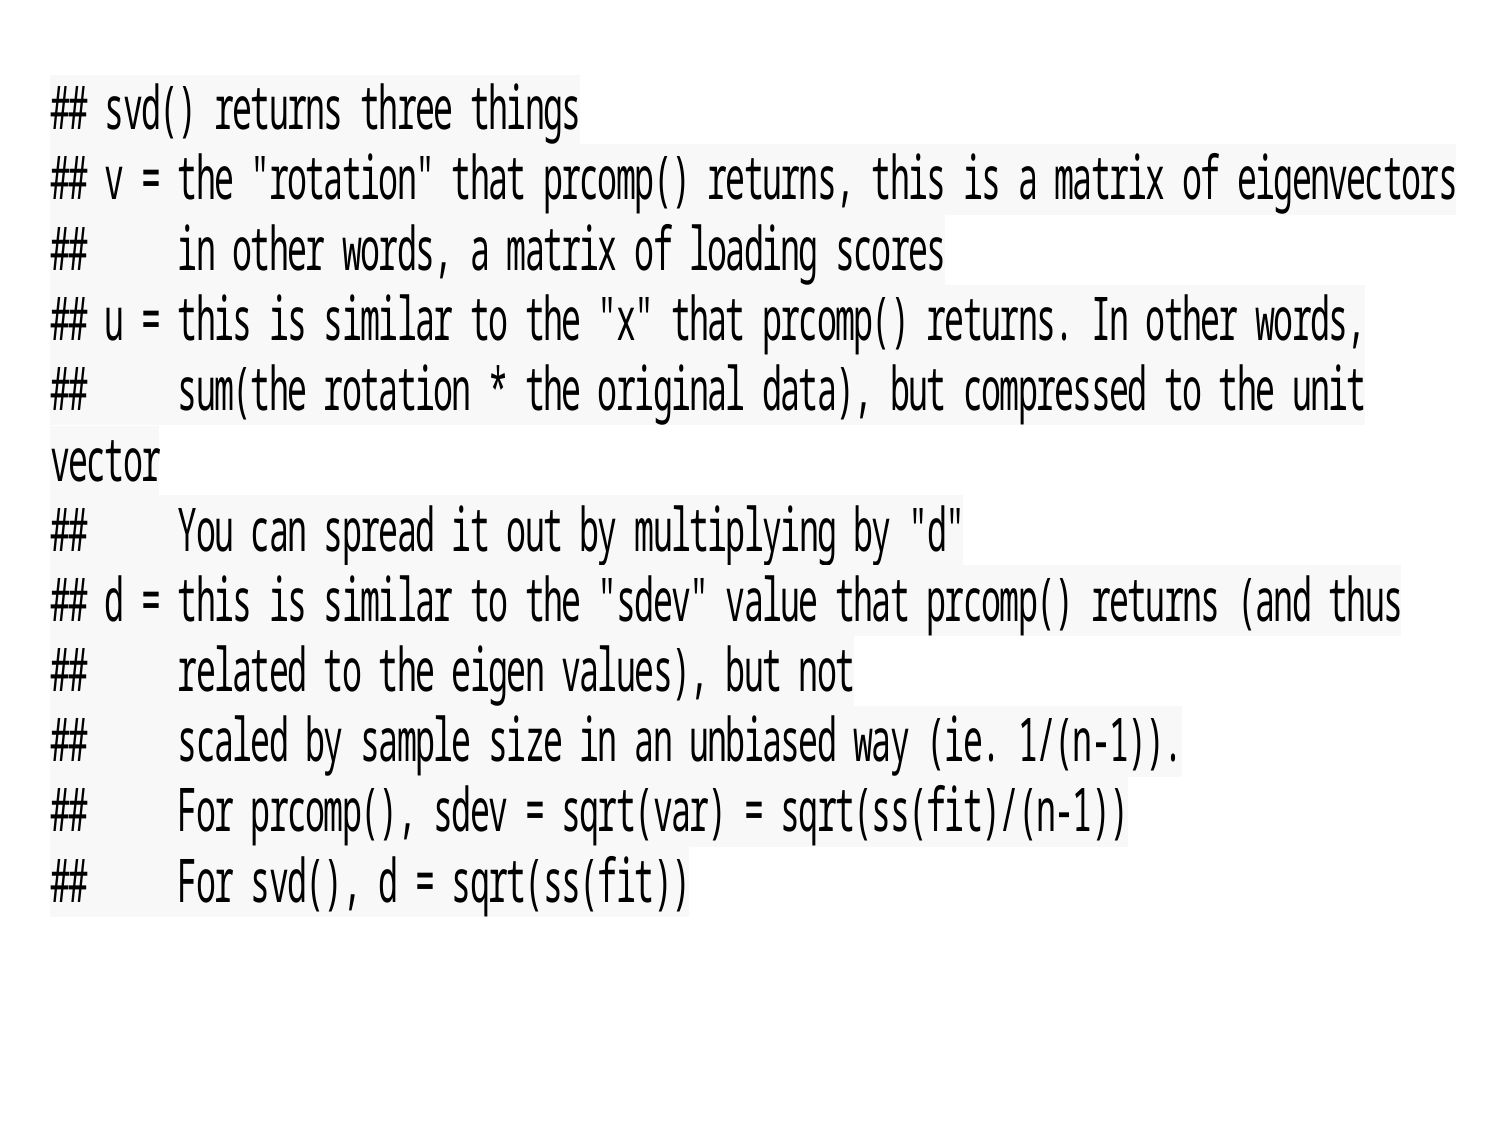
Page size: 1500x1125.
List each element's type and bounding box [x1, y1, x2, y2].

picture [49, 74, 1463, 1051]
